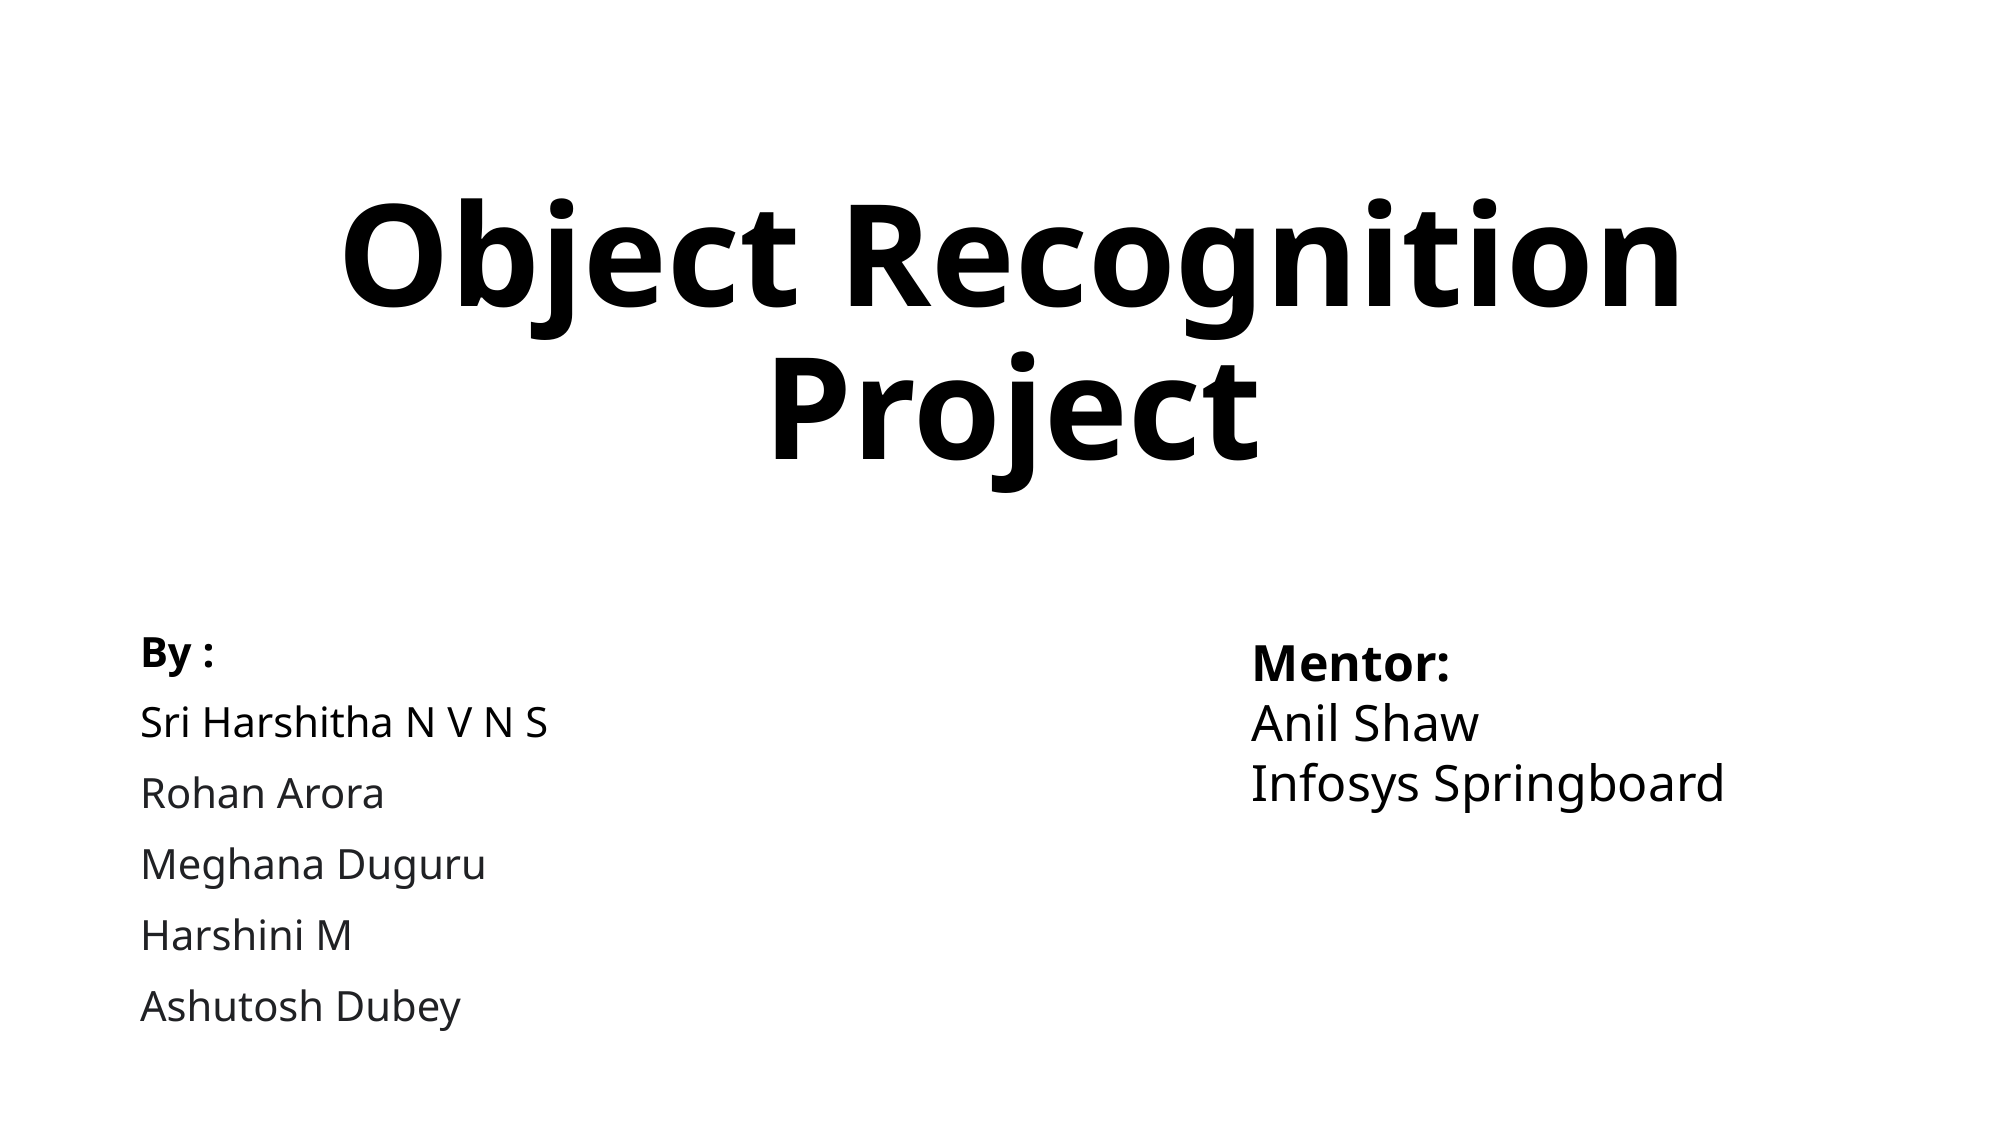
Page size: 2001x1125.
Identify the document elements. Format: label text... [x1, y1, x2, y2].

subtitle By : Sri Harshitha N V N S Rohan Arora Meghana Duguru Harshini M Ashutosh Dubey [125, 617, 868, 1081]
text_box Mentor: Anil Shaw Infosys Springboard [1236, 623, 1898, 819]
title Object Recognition Project [125, 109, 1901, 564]
